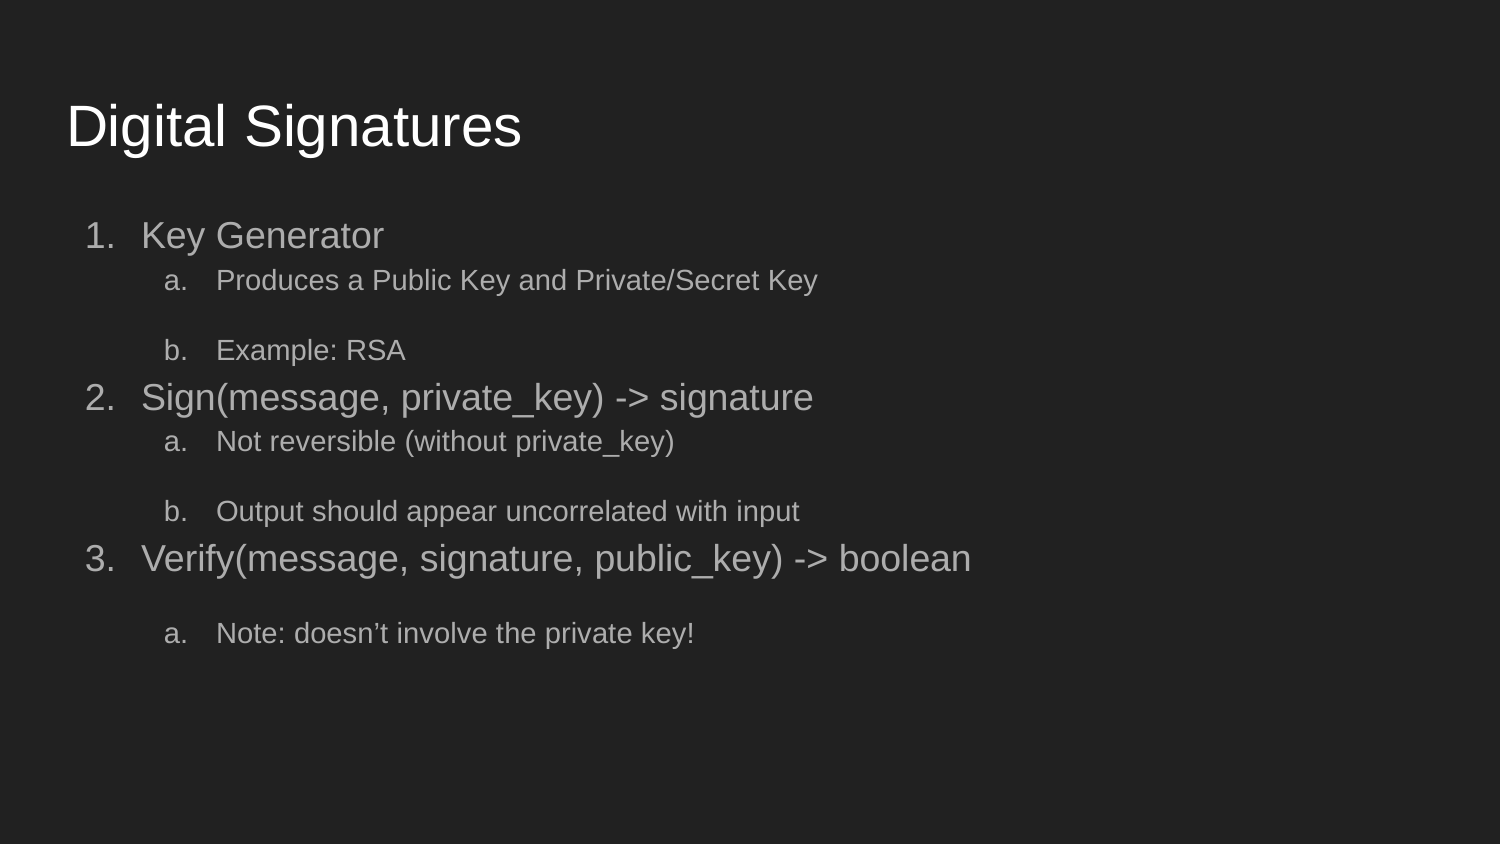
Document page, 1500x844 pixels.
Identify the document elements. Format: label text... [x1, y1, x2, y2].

title Digital Signatures [51, 72, 1449, 167]
list Key Generator Produces a Public Key and Private/Secret Key Example: RSA Sign(message, private_key) -> signature Not reversible (without private_key) Output should appear uncorrelated with input Verify(message, signature, public_key) -> boolean Note: doesn’t involve the private key! [51, 189, 1449, 750]
